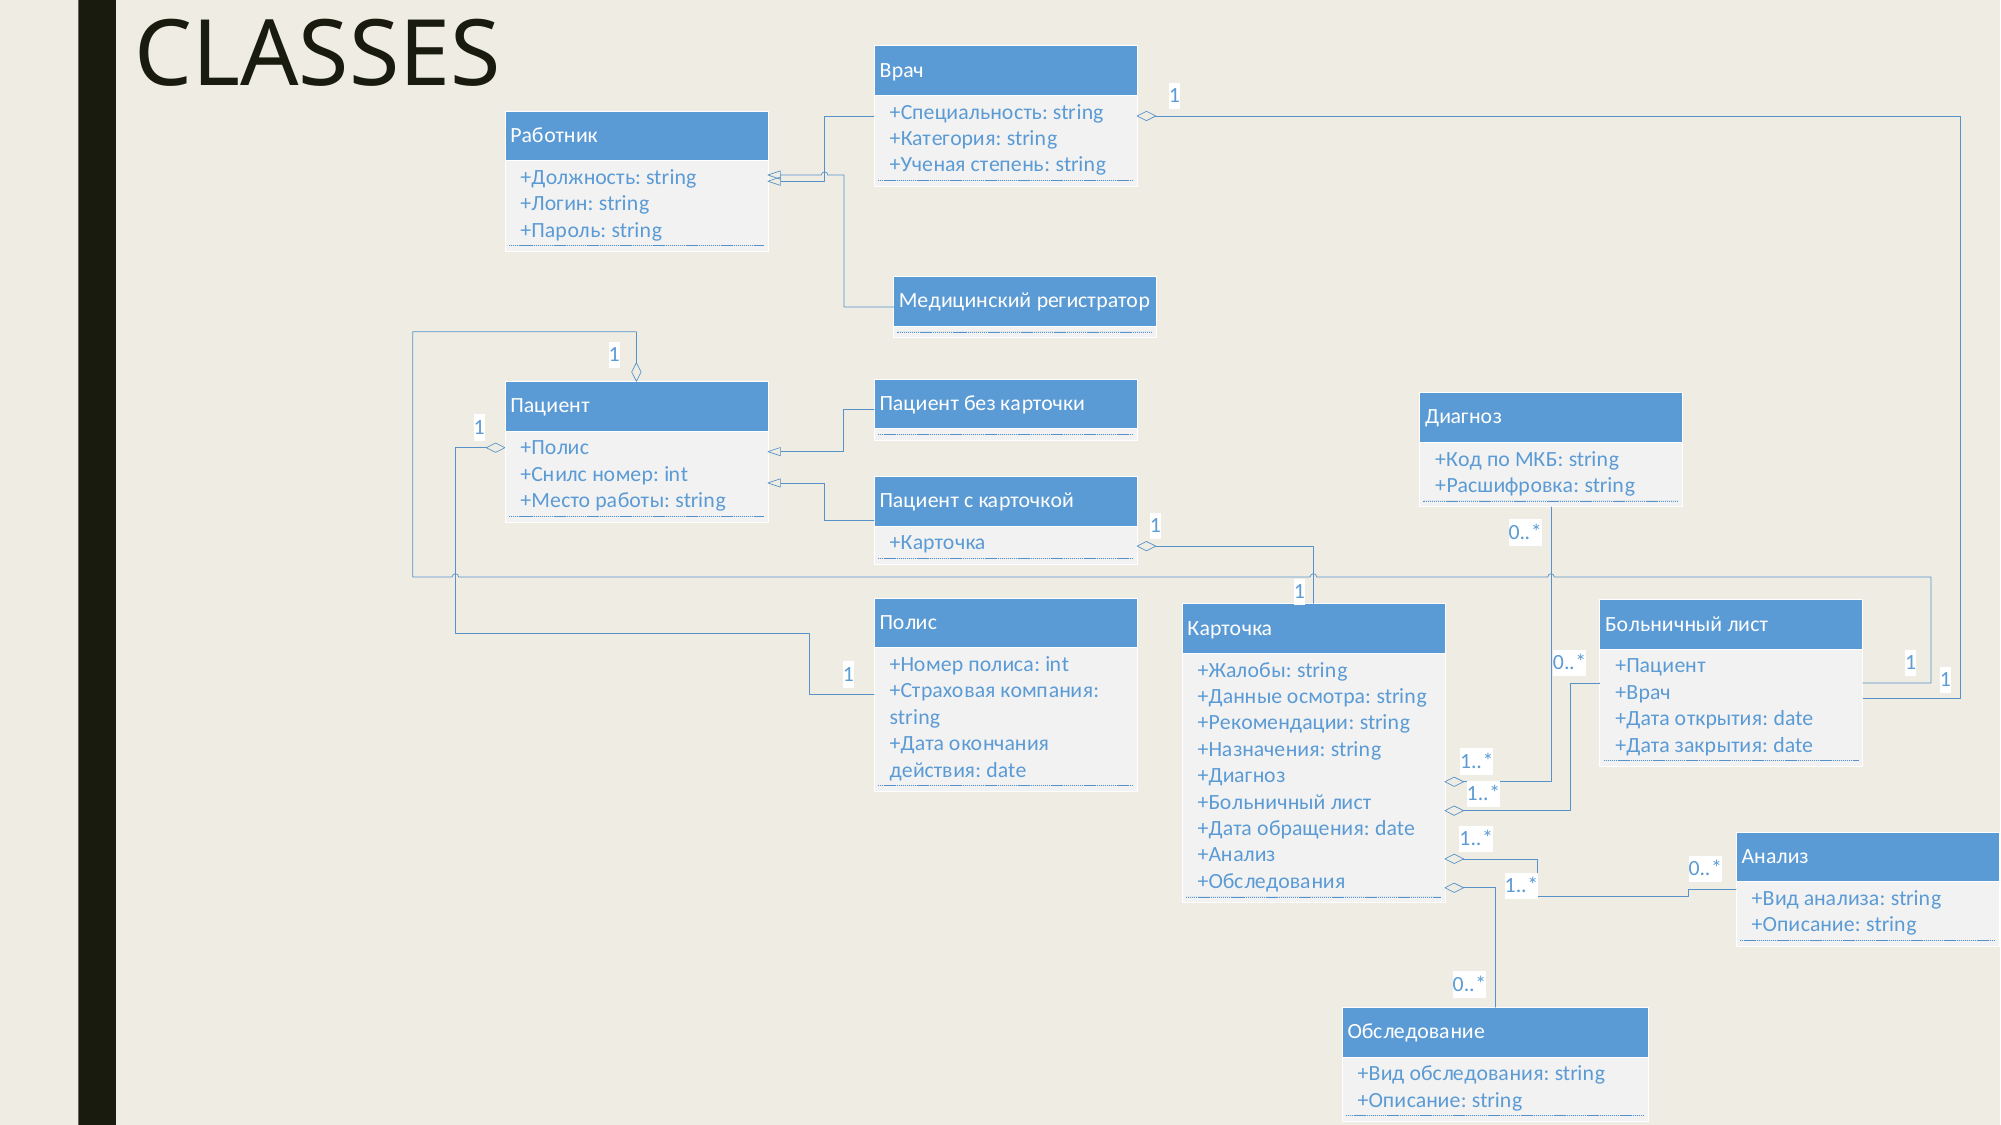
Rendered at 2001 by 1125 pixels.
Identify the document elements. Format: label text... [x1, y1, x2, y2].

picture [410, 43, 2000, 1125]
title CLASSES [119, 0, 1695, 244]
